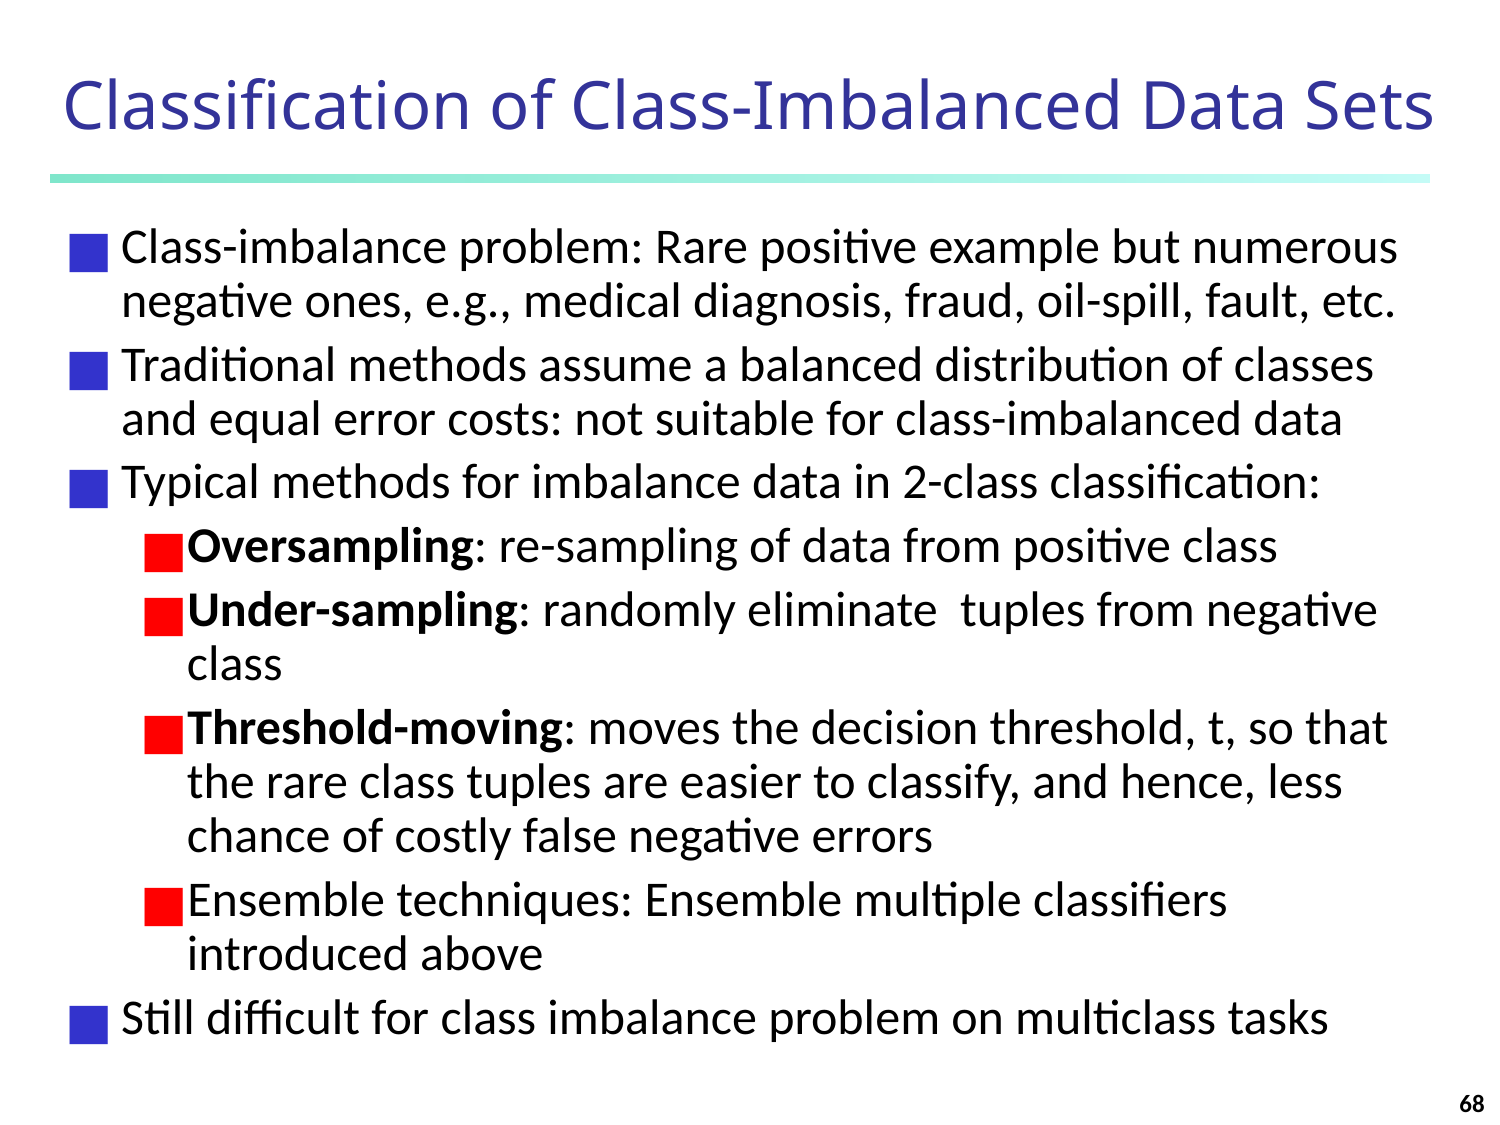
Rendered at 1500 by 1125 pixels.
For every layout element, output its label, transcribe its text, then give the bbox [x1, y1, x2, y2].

text_box ‹#› [1187, 1062, 1500, 1125]
list Class-imbalance problem: Rare positive example but numerous negative ones, e.g., medical diagnosis, fraud, oil-spill, fault, etc. Traditional methods assume a balanced distribution of classes and equal error costs: not suitable for class-imbalanced data Typical methods for imbalance data in 2-class classification: Oversampling: re-sampling of data from positive class Under-sampling: randomly eliminate tuples from negative class Threshold-moving: moves the decision threshold, t, so that the rare class tuples are easier to classify, and hence, less chance of costly false negative errors Ensemble techniques: Ensemble multiple classifiers introduced above Still difficult for class imbalance problem on multiclass tasks [50, 212, 1475, 1050]
title Classification of Class-Imbalanced Data Sets [0, 50, 1500, 150]
